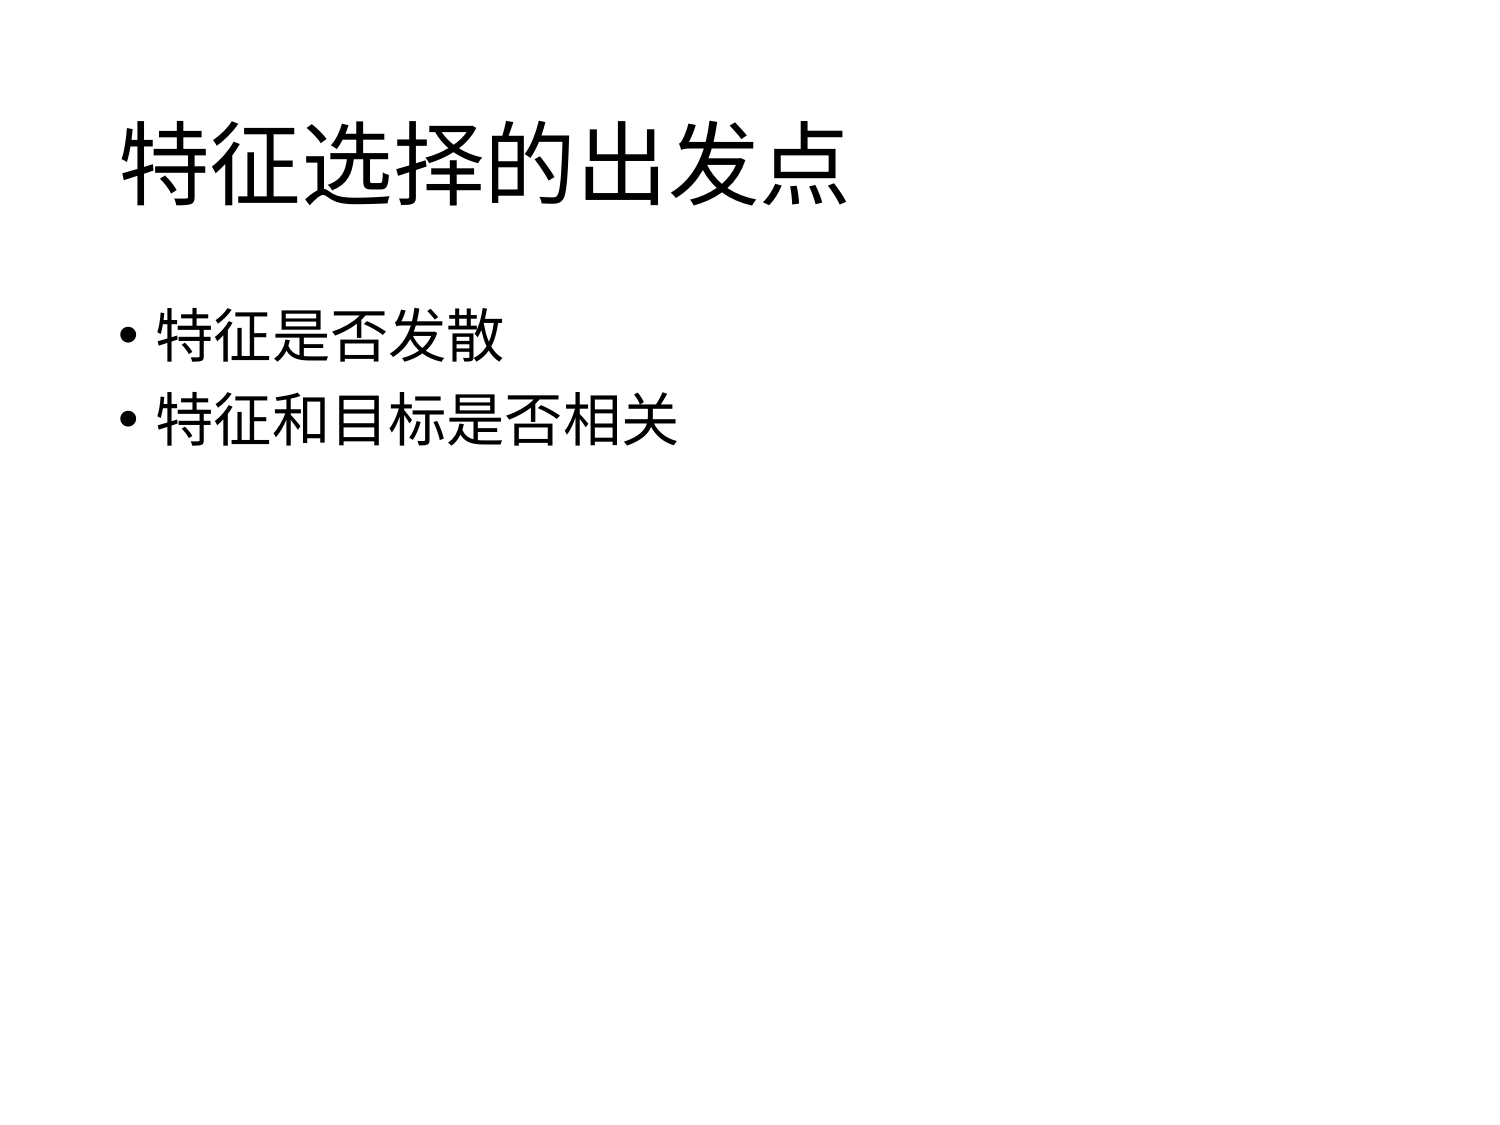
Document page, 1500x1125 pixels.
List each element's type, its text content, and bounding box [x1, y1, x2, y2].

list 特征是否发散 特征和目标是否相关 [103, 299, 1397, 1014]
title 特征选择的出发点 [103, 59, 1397, 278]
